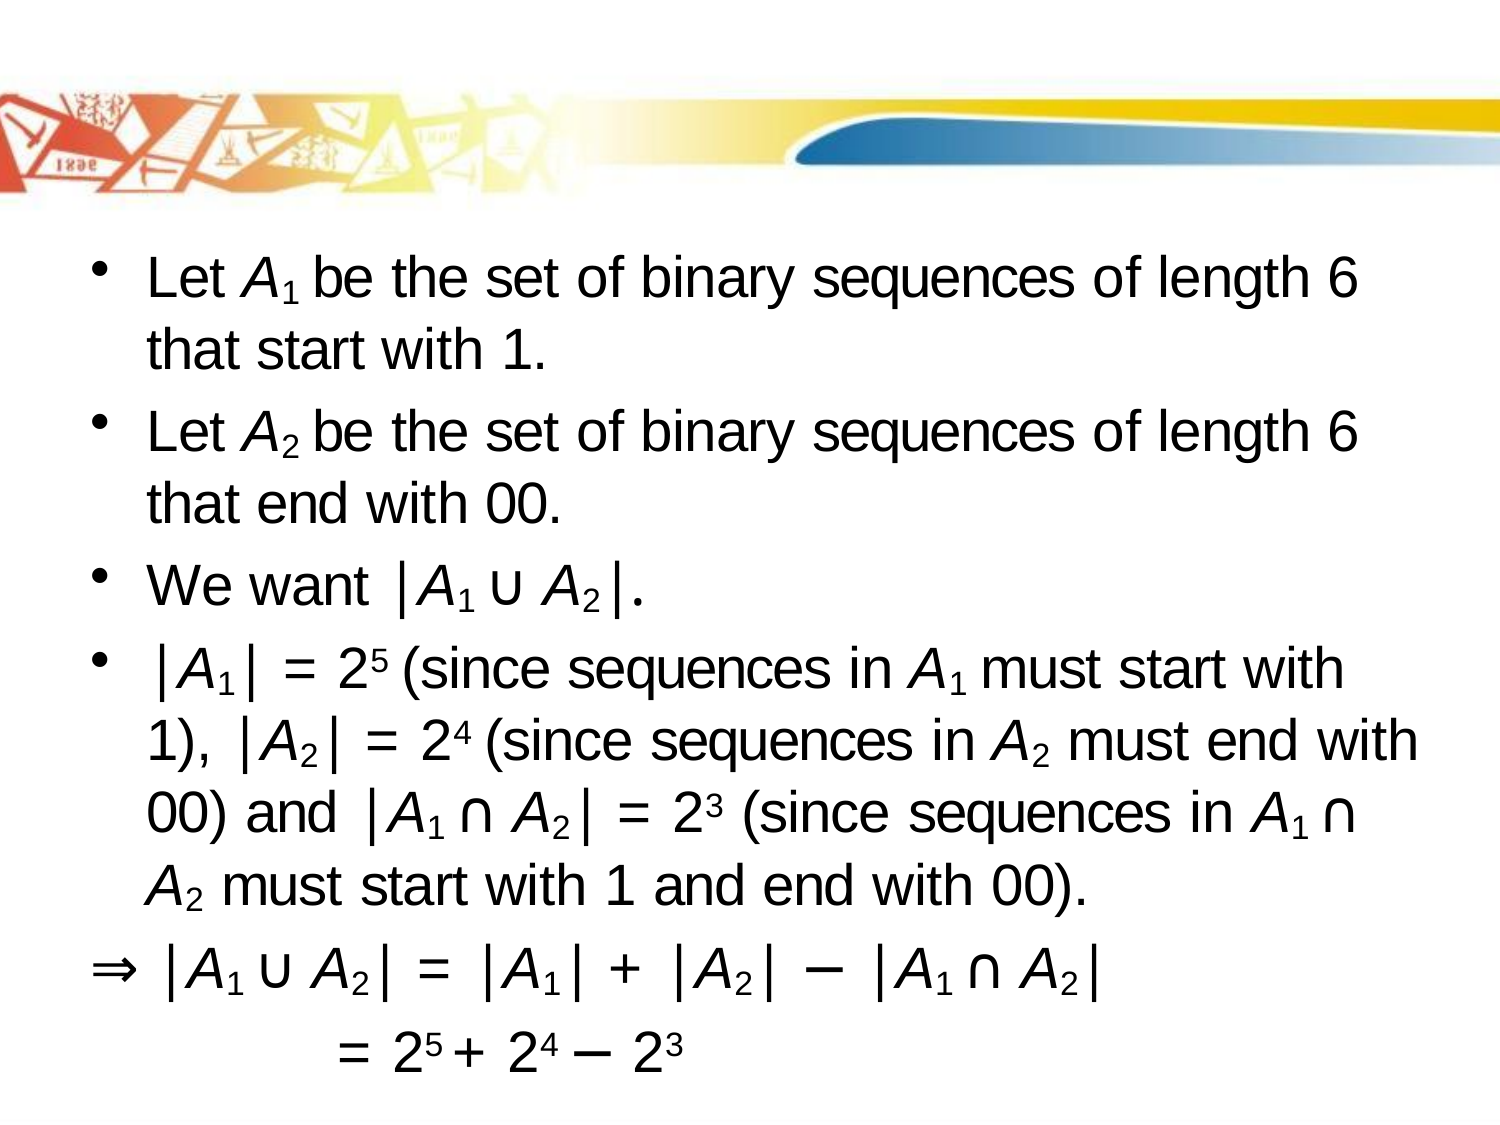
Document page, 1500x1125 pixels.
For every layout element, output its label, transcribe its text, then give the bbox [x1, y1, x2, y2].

list Let A1 be the set of binary sequences of length 6 that start with 1. Let A2 be the set of binary sequences of length 6 that end with 00. We want |A1 ∪ A2|. |A1| = 25 (since sequences in A1 must start with 1), |A2| = 24 (since sequences in A2 must end with 00) and |A1 ∩ A2| = 23 (since sequences in A1 ∩ A2 must start with 1 and end with 00). ⇒ |A1 ∪ A2| = |A1| + |A2| − |A1 ∩ A2| = 25 + 24 − 23 [75, 231, 1442, 1106]
picture [0, 0, 1500, 1125]
